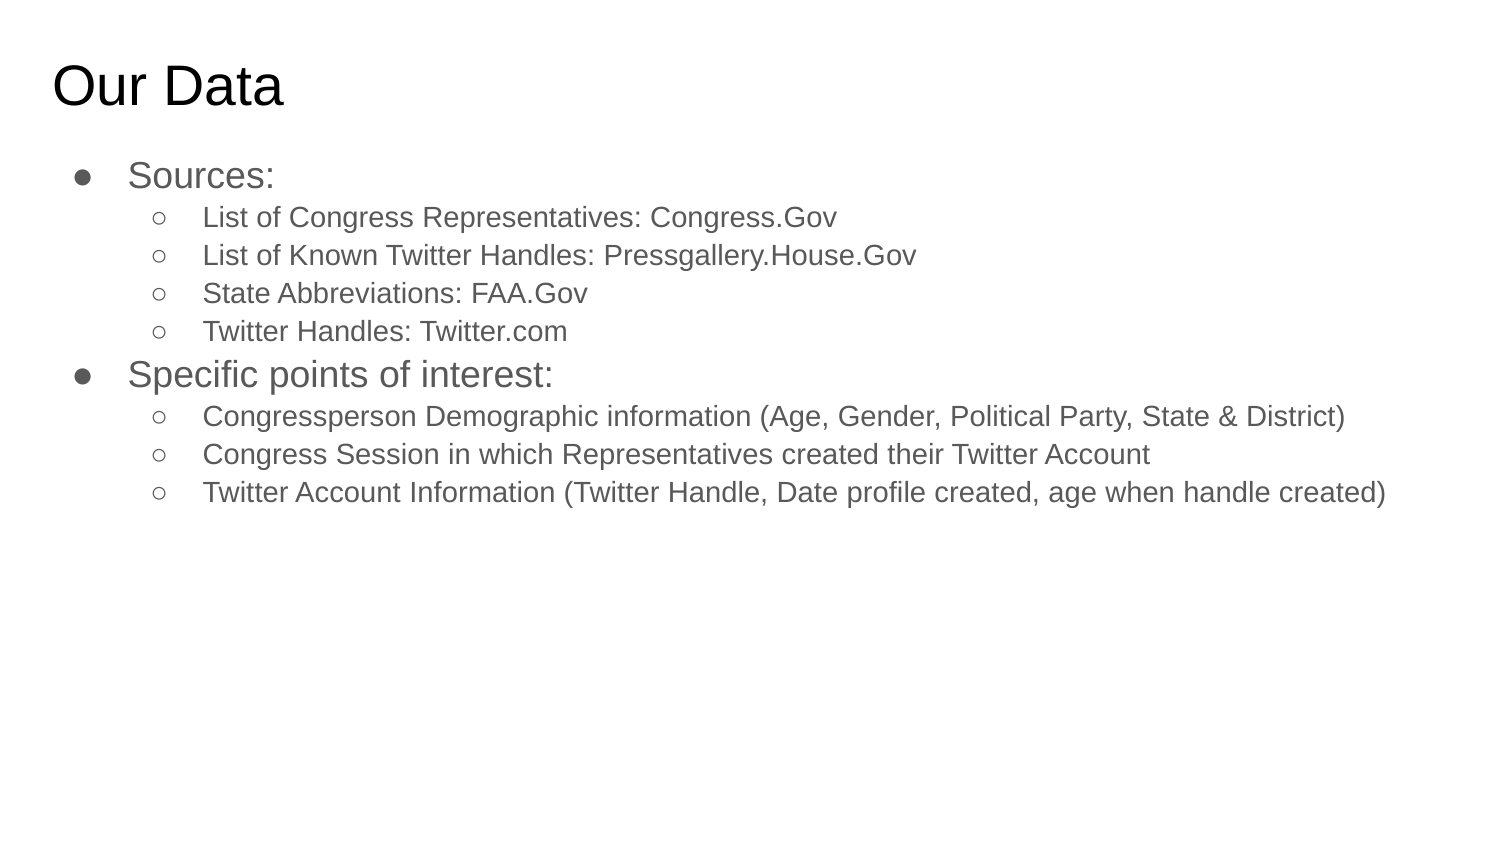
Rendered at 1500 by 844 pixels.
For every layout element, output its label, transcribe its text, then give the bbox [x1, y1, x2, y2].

title Our Data [37, 39, 1436, 133]
list Sources: List of Congress Representatives: Congress.Gov List of Known Twitter Handles: Pressgallery.House.Gov State Abbreviations: FAA.Gov Twitter Handles: Twitter.com Specific points of interest: Congressperson Demographic information (Age, Gender, Political Party, State & District) Congress Session in which Representatives created their Twitter Account Twitter Account Information (Twitter Handle, Date profile created, age when handle created) [37, 133, 1464, 806]
